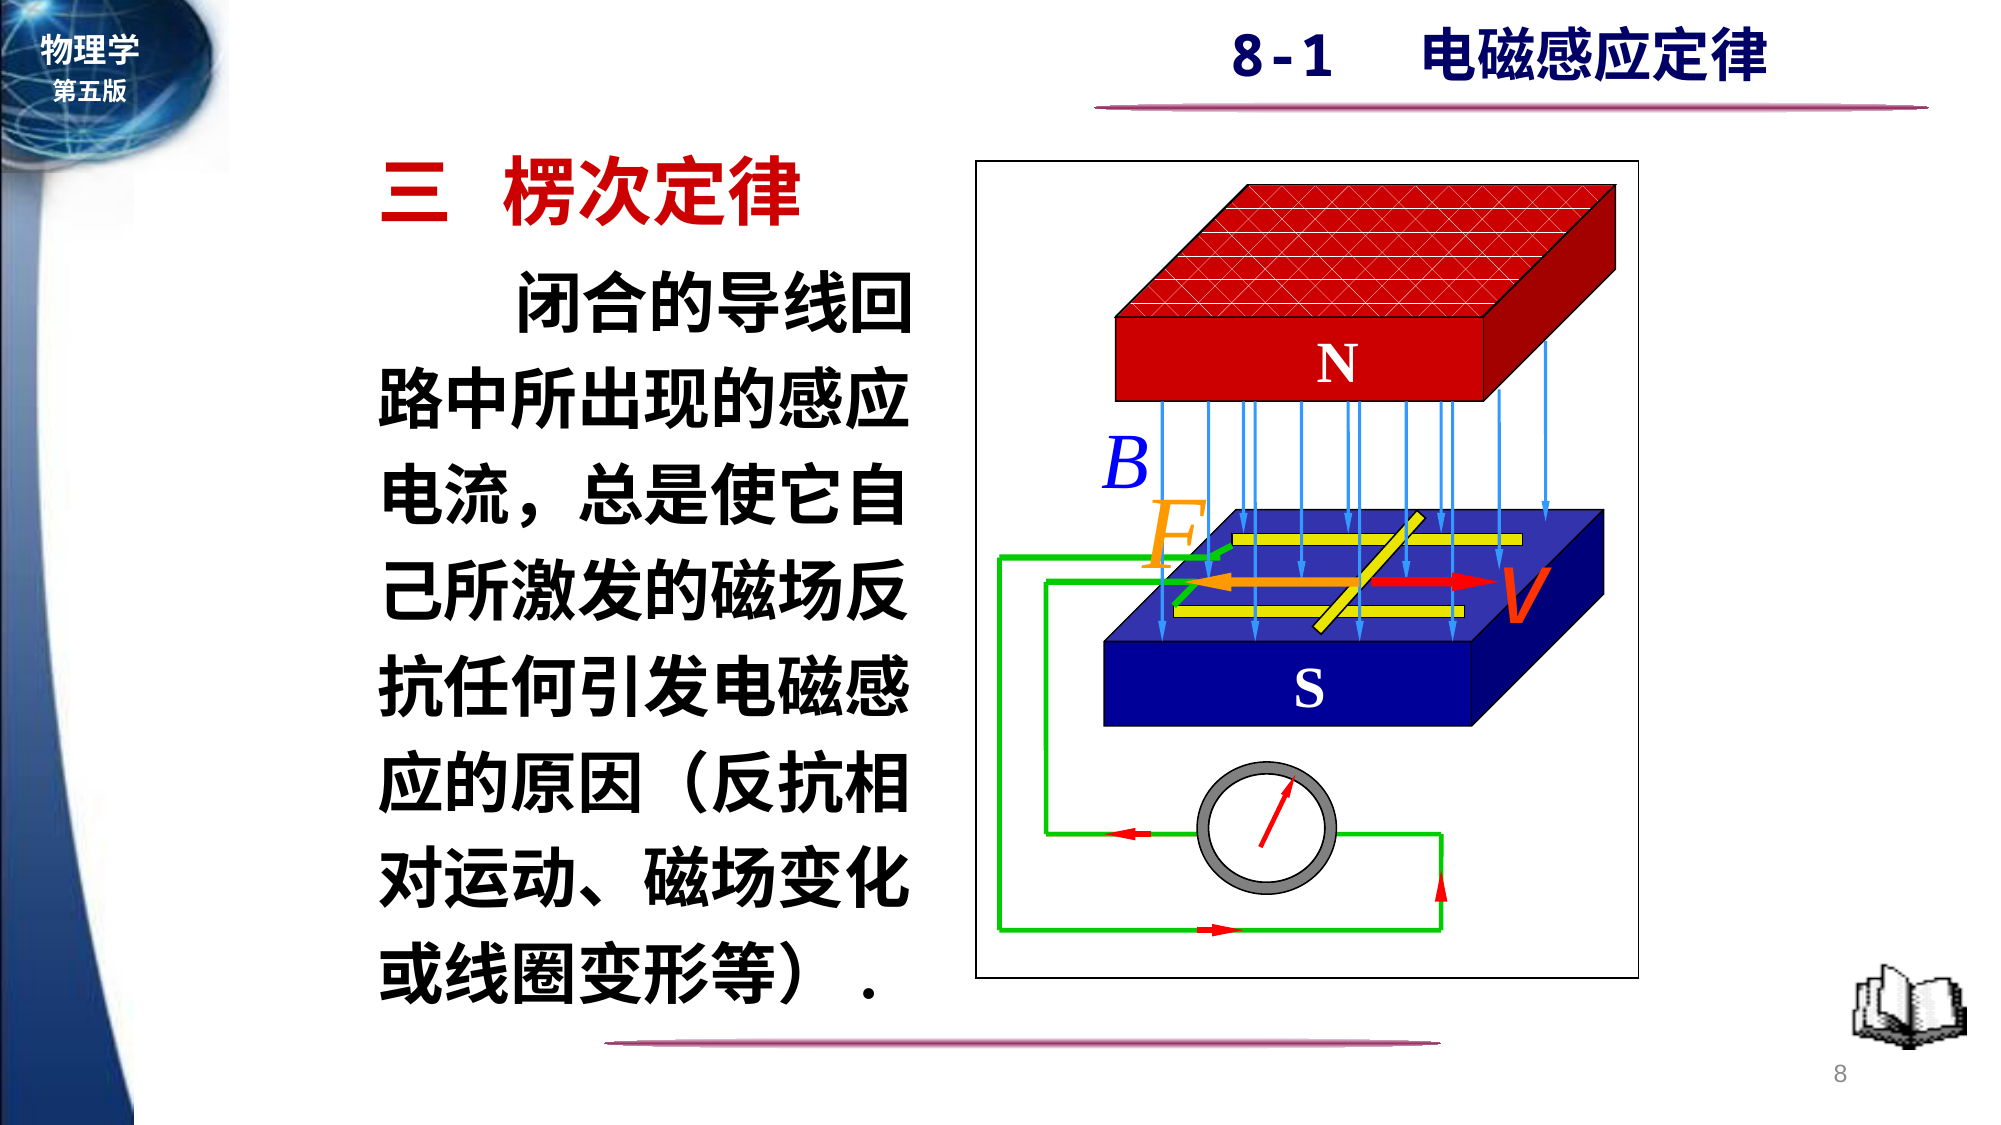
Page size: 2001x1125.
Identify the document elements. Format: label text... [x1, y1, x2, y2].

picture [0, 0, 229, 1125]
text_box 三 楞次定律 [362, 137, 900, 237]
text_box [1130, 469, 1360, 583]
picture [1850, 962, 1967, 1050]
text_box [976, 160, 1639, 979]
text_box 闭合的导线回路中所出现的感应电流，总是使它自己所激发的磁场反抗任何引发电磁感 应的原因（反抗相对运动、磁场变化或线圈变形等）. [362, 237, 975, 1020]
slide_number 8 [1412, 1042, 1863, 1103]
